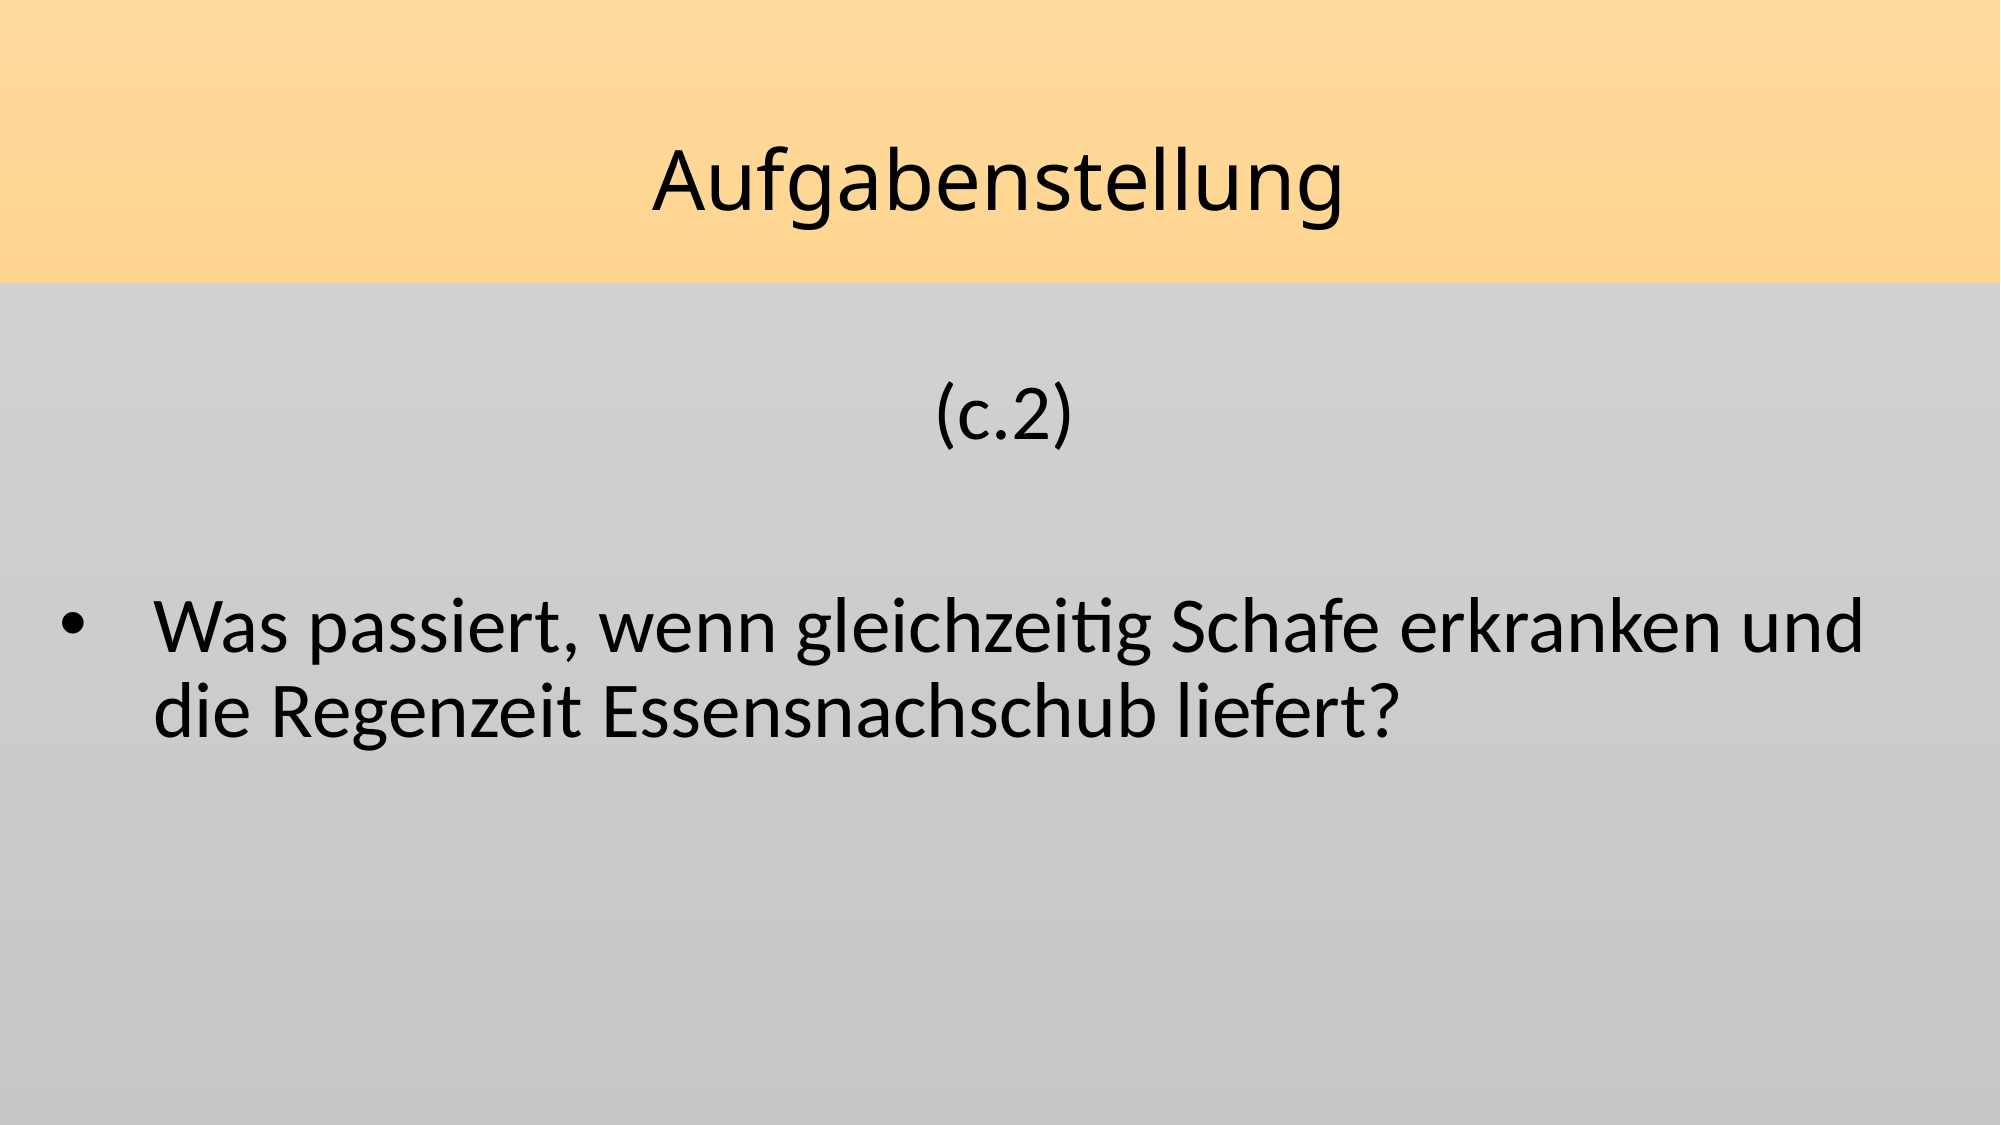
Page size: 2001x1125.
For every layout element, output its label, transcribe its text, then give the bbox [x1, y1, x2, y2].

subtitle (c.2) Was passiert, wenn gleichzeitig Schafe erkranken und die Regenzeit Essensnachschub liefert? [44, 363, 1965, 1065]
text_box [0, 284, 2000, 1125]
text_box [0, 0, 2000, 284]
text_box Aufgabenstellung [249, 120, 1750, 237]
